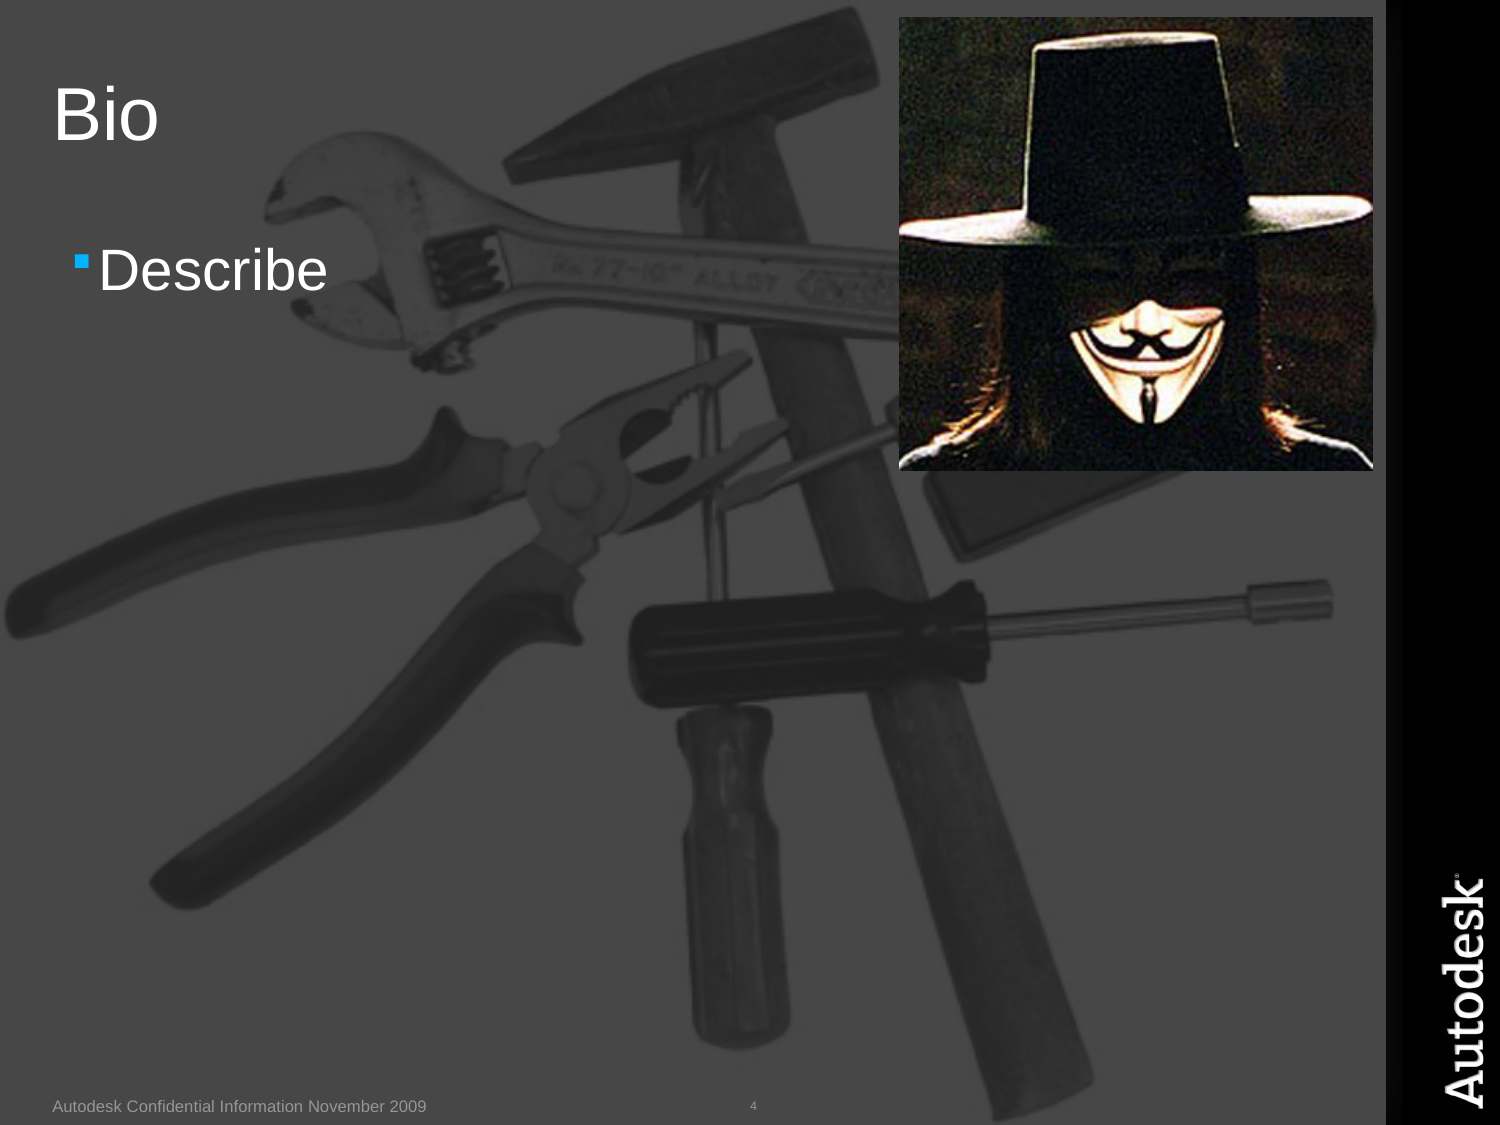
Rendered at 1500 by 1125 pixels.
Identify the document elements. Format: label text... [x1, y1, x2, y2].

title Bio [52, 22, 893, 211]
picture [1402, 0, 1500, 1125]
picture [898, 17, 1373, 471]
text_box Describe [52, 232, 1375, 1073]
